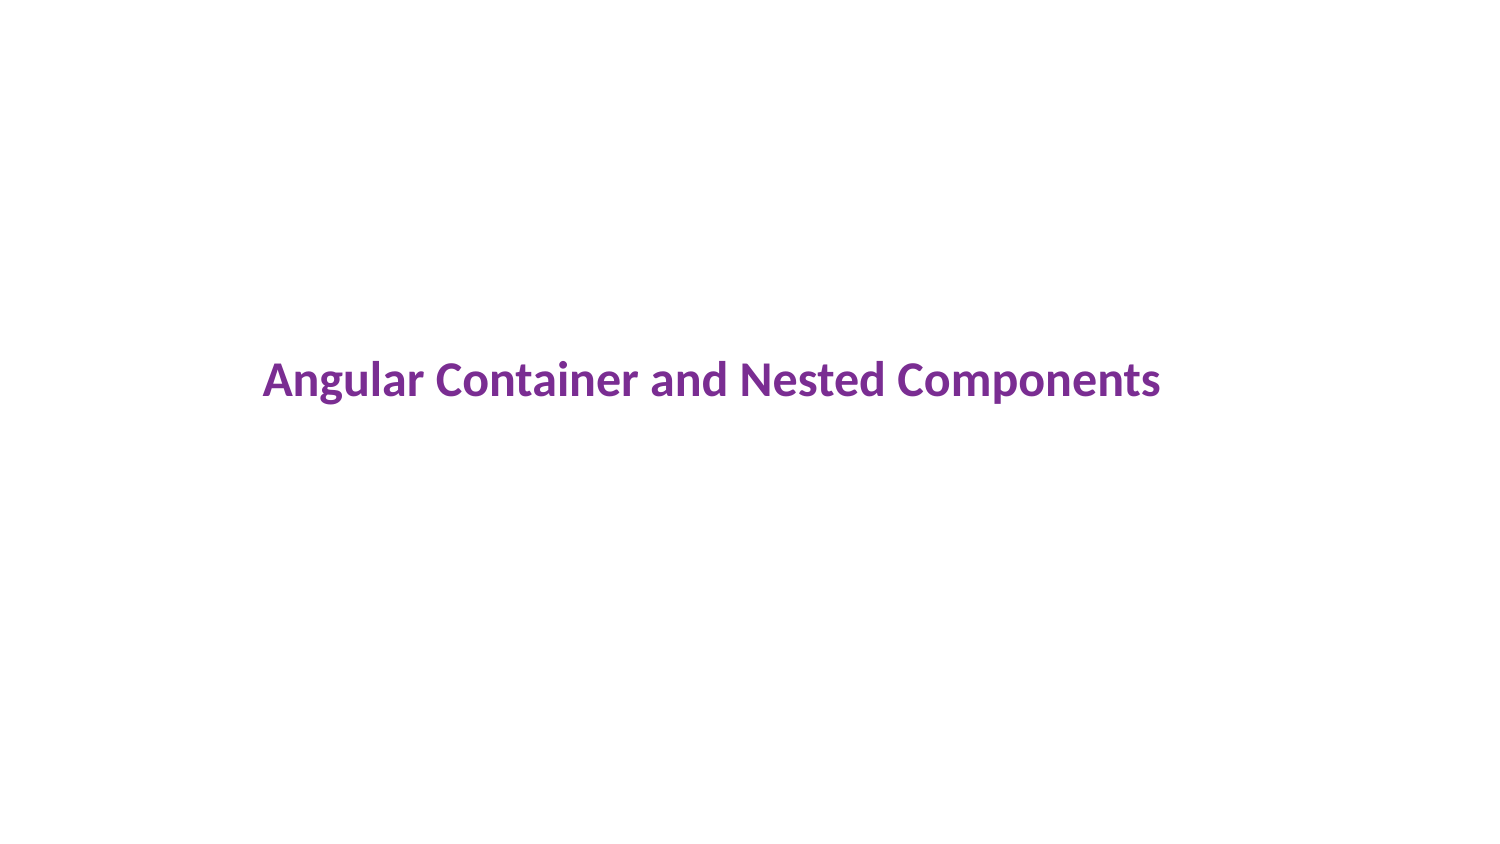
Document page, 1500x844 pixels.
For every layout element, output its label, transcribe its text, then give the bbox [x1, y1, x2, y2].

title Angular Container and Nested Components [262, 346, 1400, 590]
